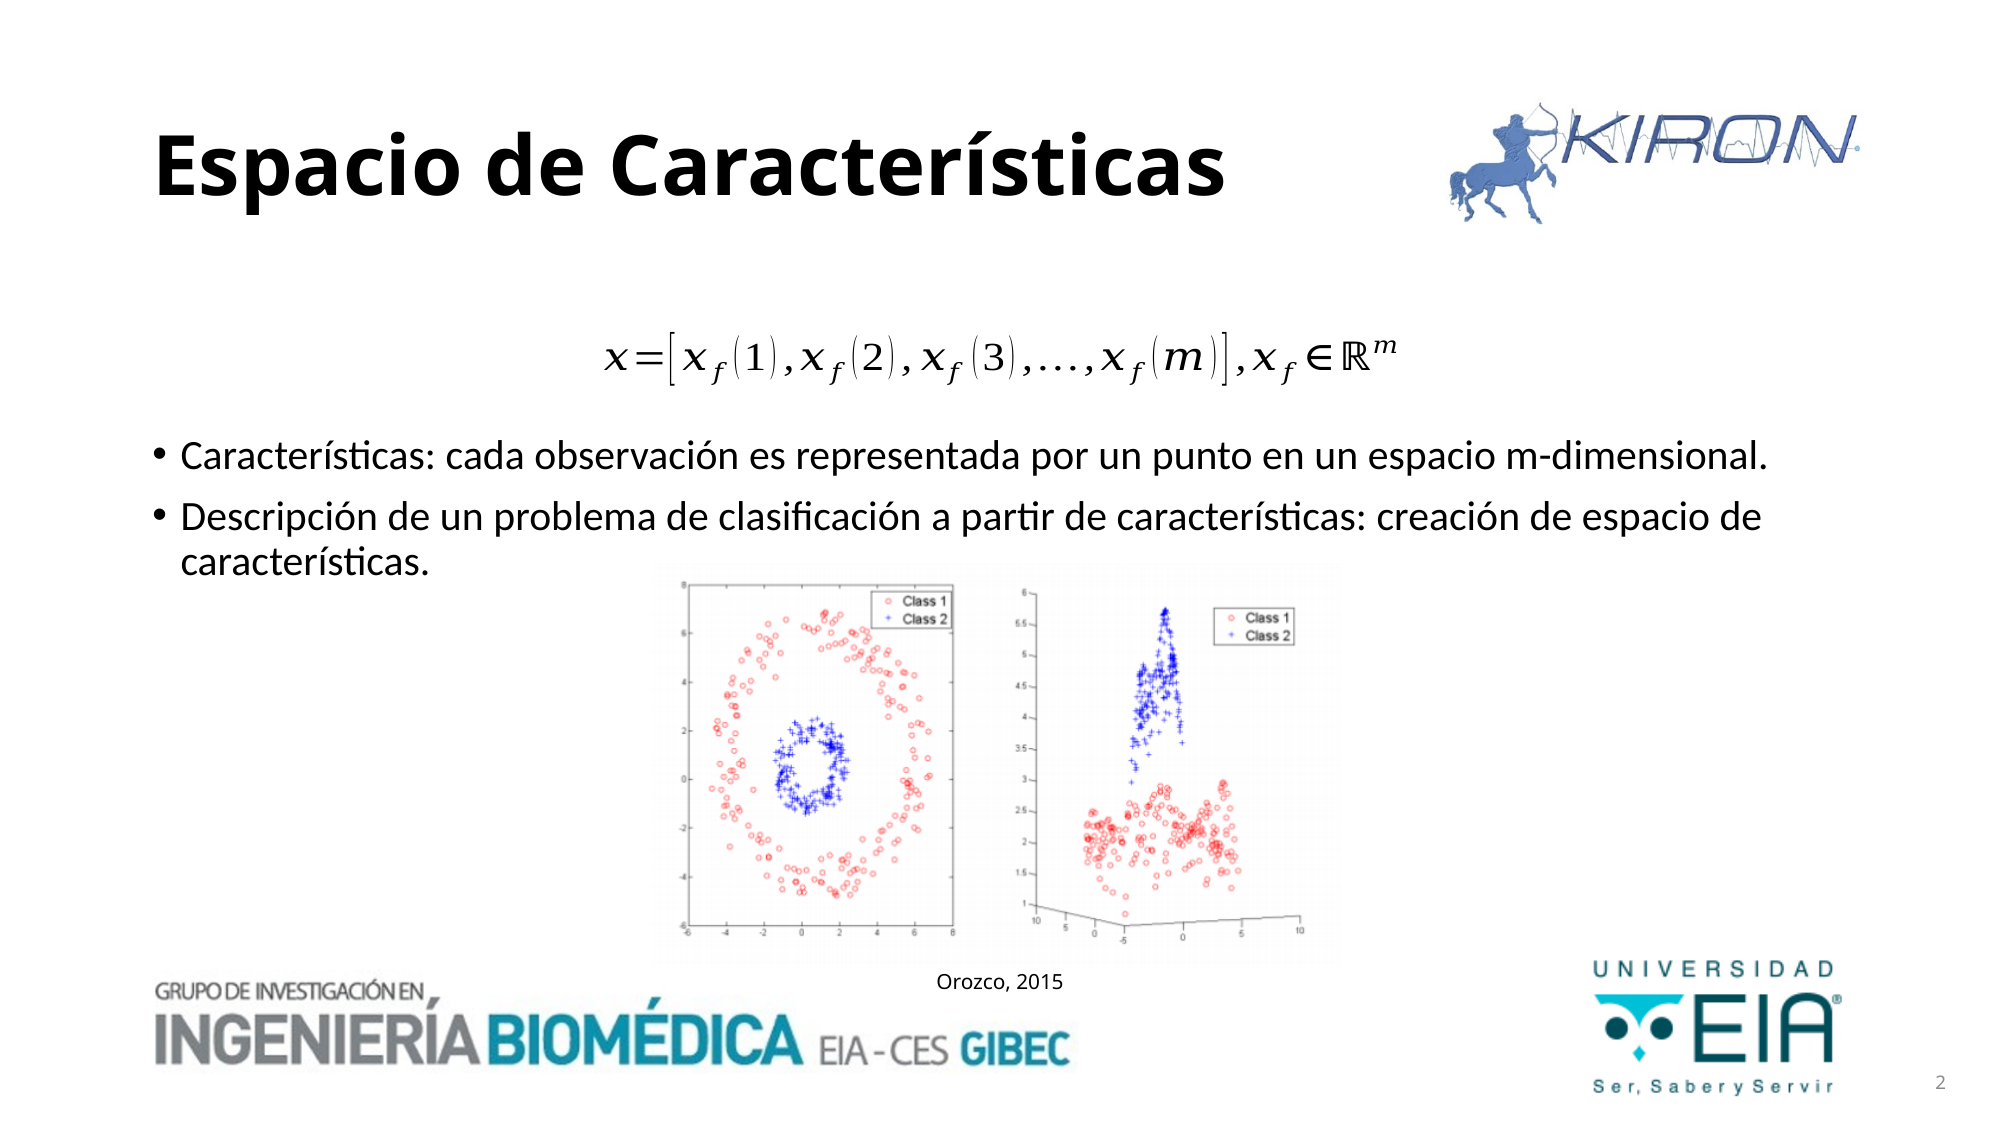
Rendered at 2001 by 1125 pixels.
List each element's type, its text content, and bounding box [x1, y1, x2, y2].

picture [1446, 98, 1864, 225]
title Espacio de Características [137, 59, 1412, 278]
list Características: cada observación es representada por un punto en un espacio m-dimensional. Descripción de un problema de clasificación a partir de características: creación de espacio de características. [137, 299, 1863, 904]
text_box Orozco, 2015 [598, 961, 1401, 1002]
picture [1570, 943, 1863, 1114]
picture [146, 563, 1349, 1089]
slide_number 2 [1895, 1053, 1986, 1114]
